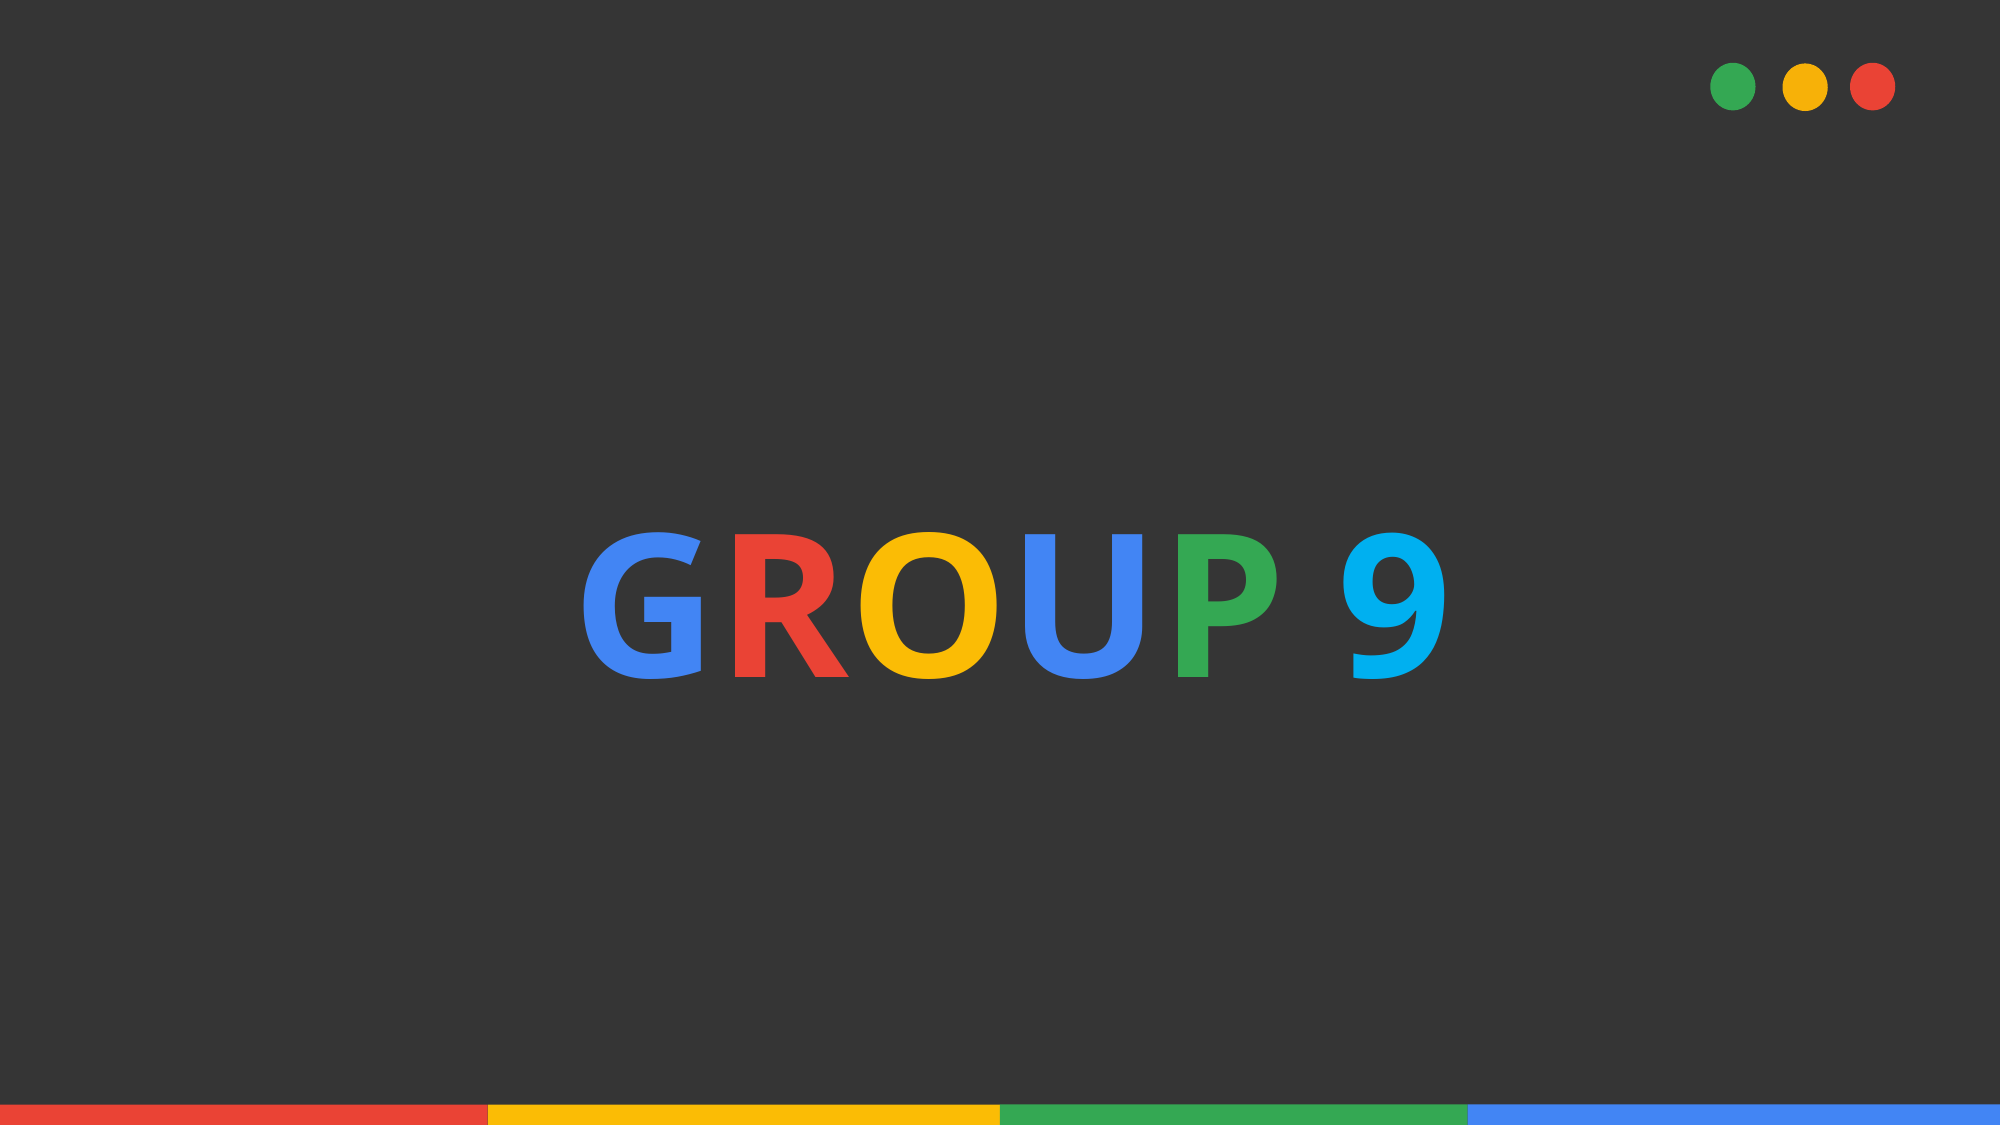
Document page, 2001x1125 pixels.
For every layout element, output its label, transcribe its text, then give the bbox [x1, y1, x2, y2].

text_box [1848, 61, 1897, 112]
text_box [24, 2, 2000, 182]
text_box GROUP 9 [431, 469, 1594, 795]
text_box [1781, 62, 1829, 113]
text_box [0, 1104, 2000, 1125]
text_box [1709, 61, 1757, 112]
